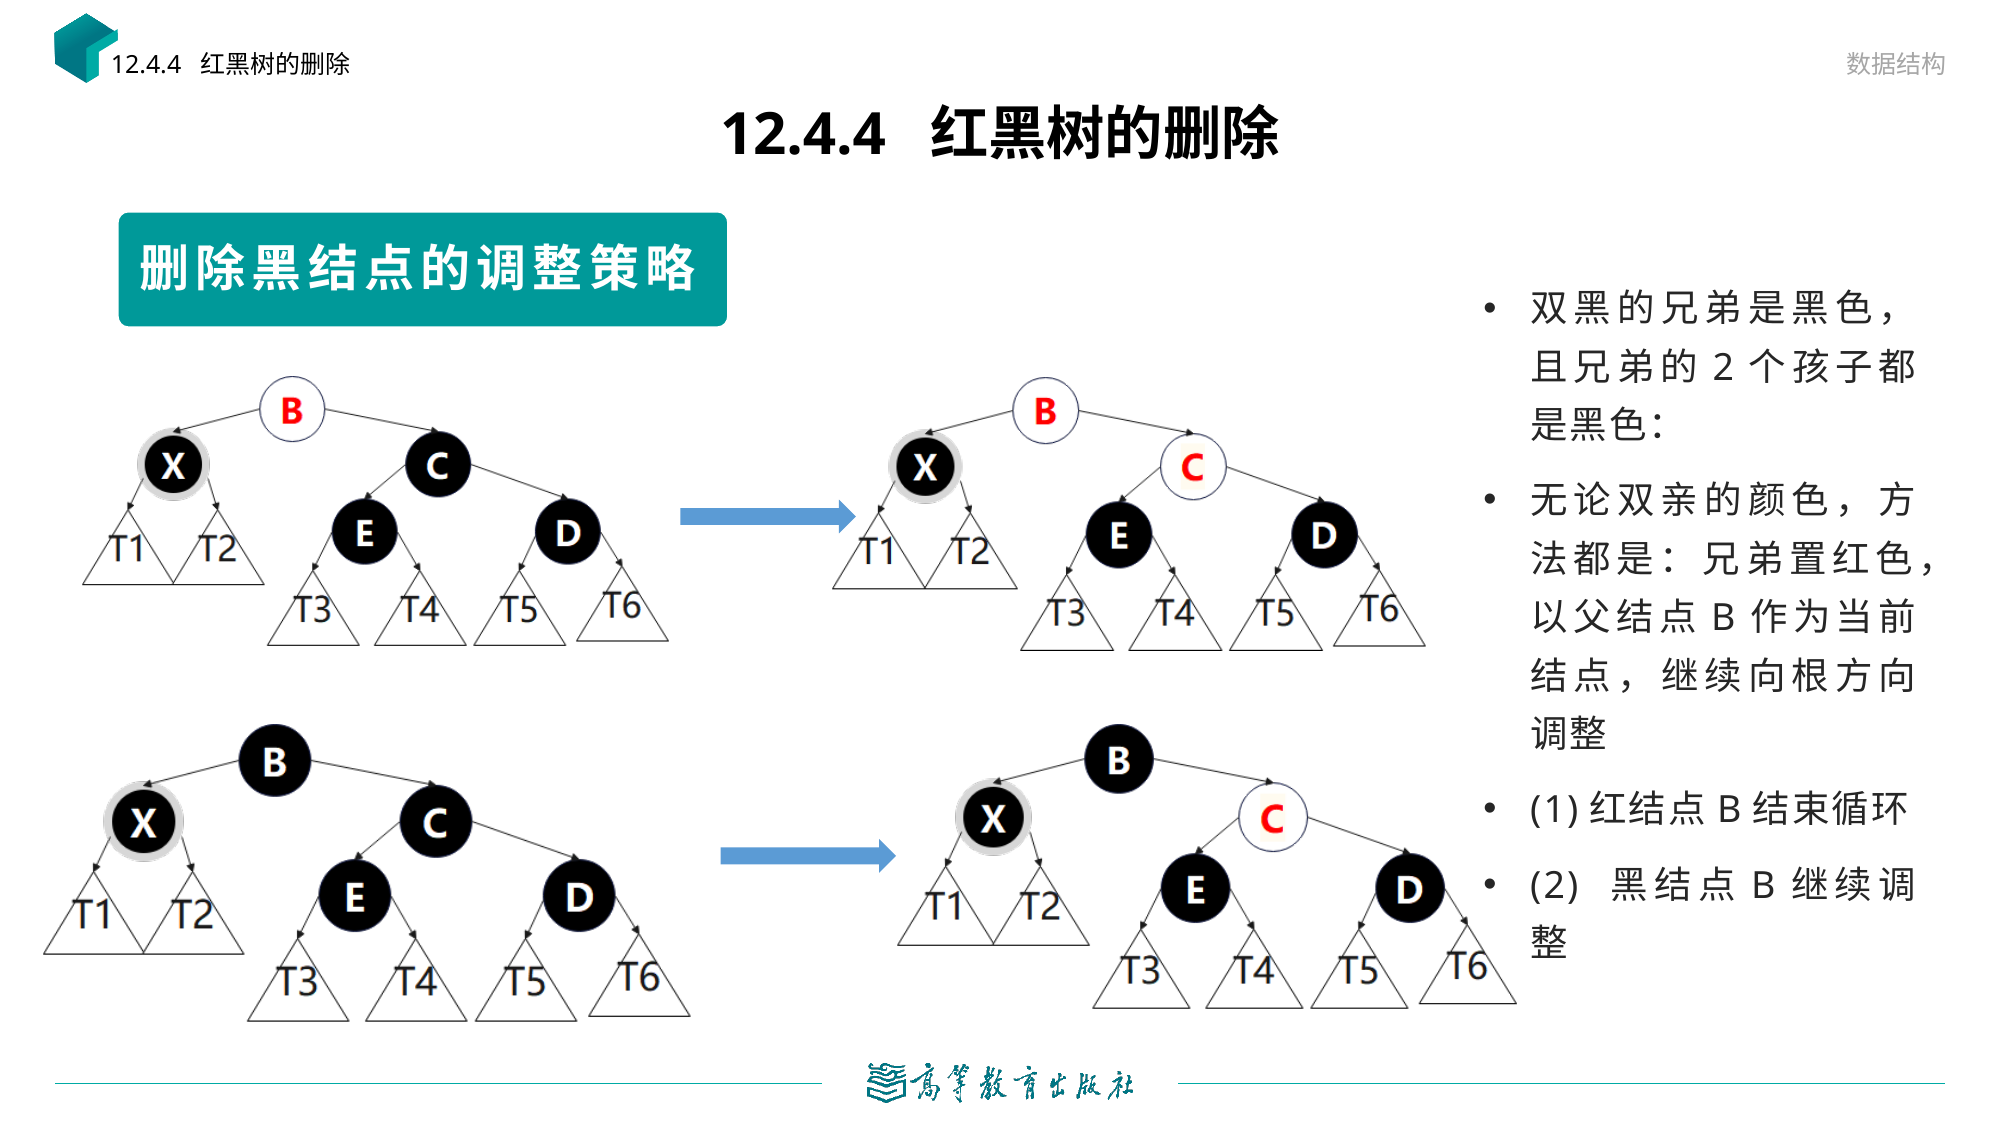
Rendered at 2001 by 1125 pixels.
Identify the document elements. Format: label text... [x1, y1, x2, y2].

text_box [719, 836, 896, 876]
picture [867, 1063, 1133, 1103]
text_box [679, 507, 832, 526]
list 数据结构 [1115, 32, 1962, 86]
picture [832, 376, 1427, 651]
picture [81, 376, 669, 647]
title 12.4.4 红黑树的删除 [137, 92, 1863, 178]
text_box 删除黑结点的调整策略 [127, 212, 724, 341]
picture [896, 724, 1517, 1010]
picture [43, 724, 692, 1023]
subtitle 12.4.4 红黑树的删除 [95, 44, 894, 99]
text_box 双黑的兄弟是黑色，且兄弟的2个孩子都是黑色： 无论双亲的颜色，方法都是：兄弟置红色，以父结点B作为当前结点，继续向根方向调整 (1)红结点B结束循环 (2) 黑结点B继续调整 [1471, 265, 1931, 989]
text_box [116, 210, 730, 329]
